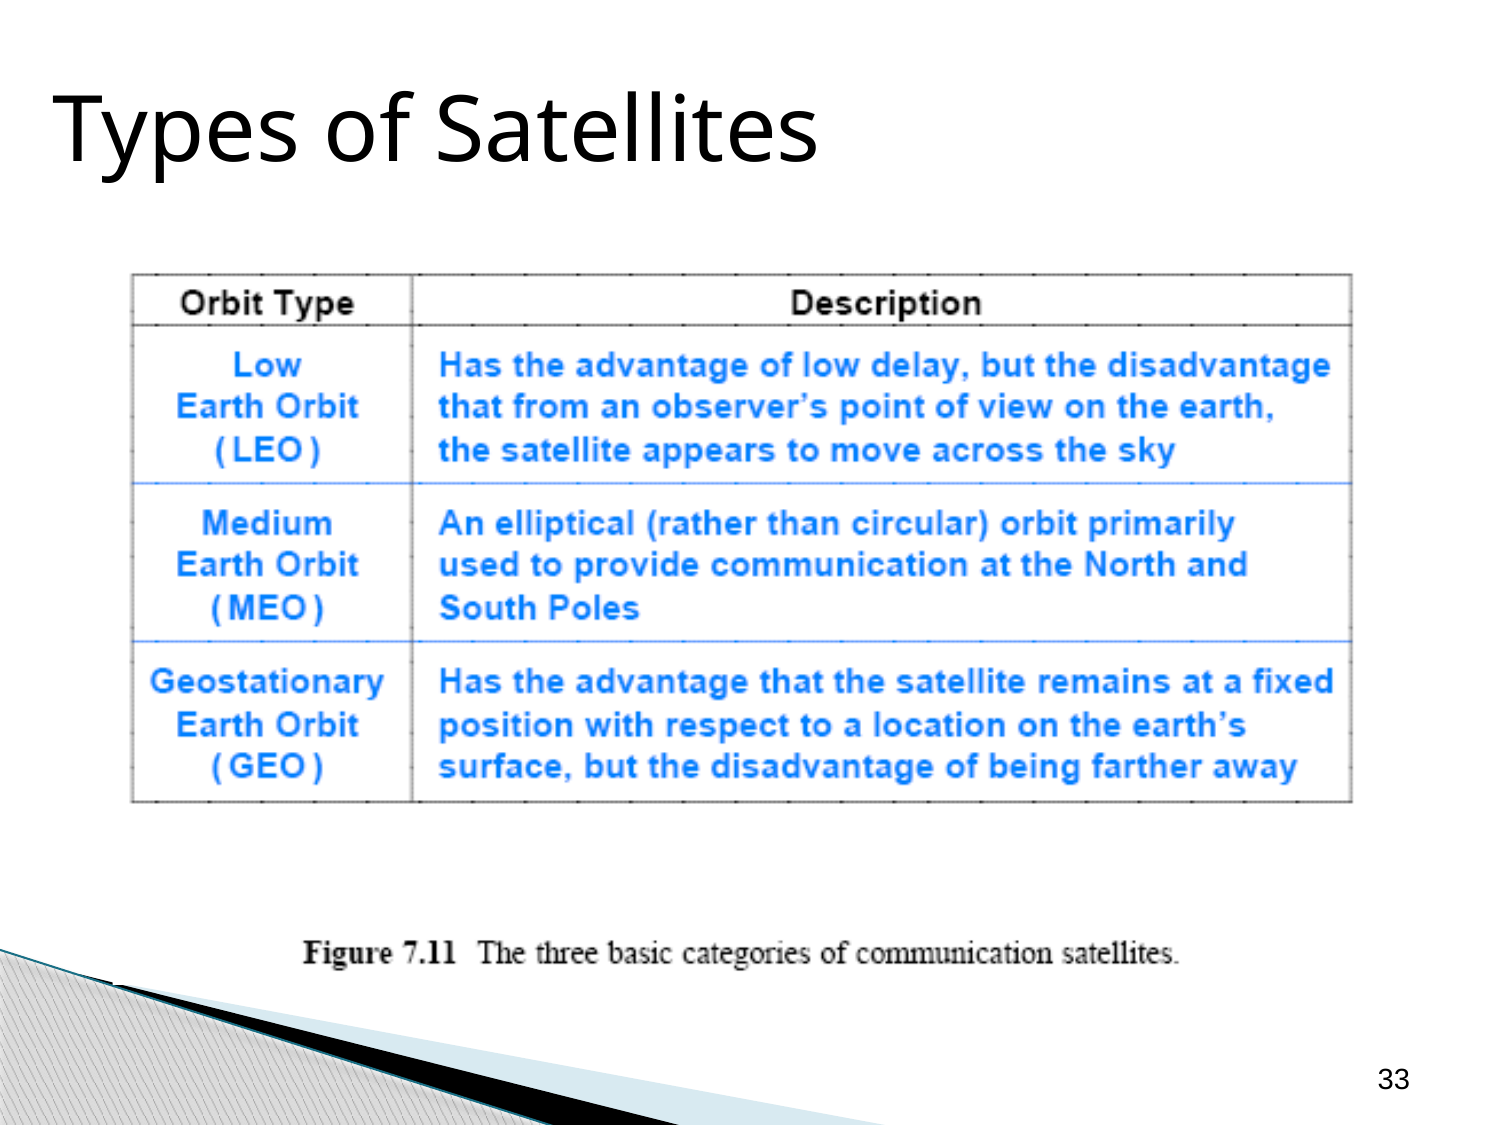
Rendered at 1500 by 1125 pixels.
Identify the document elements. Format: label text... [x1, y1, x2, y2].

text_box Types of Satellites [37, 37, 1463, 213]
slide_number 33 [1224, 1050, 1425, 1103]
picture [112, 249, 1374, 985]
